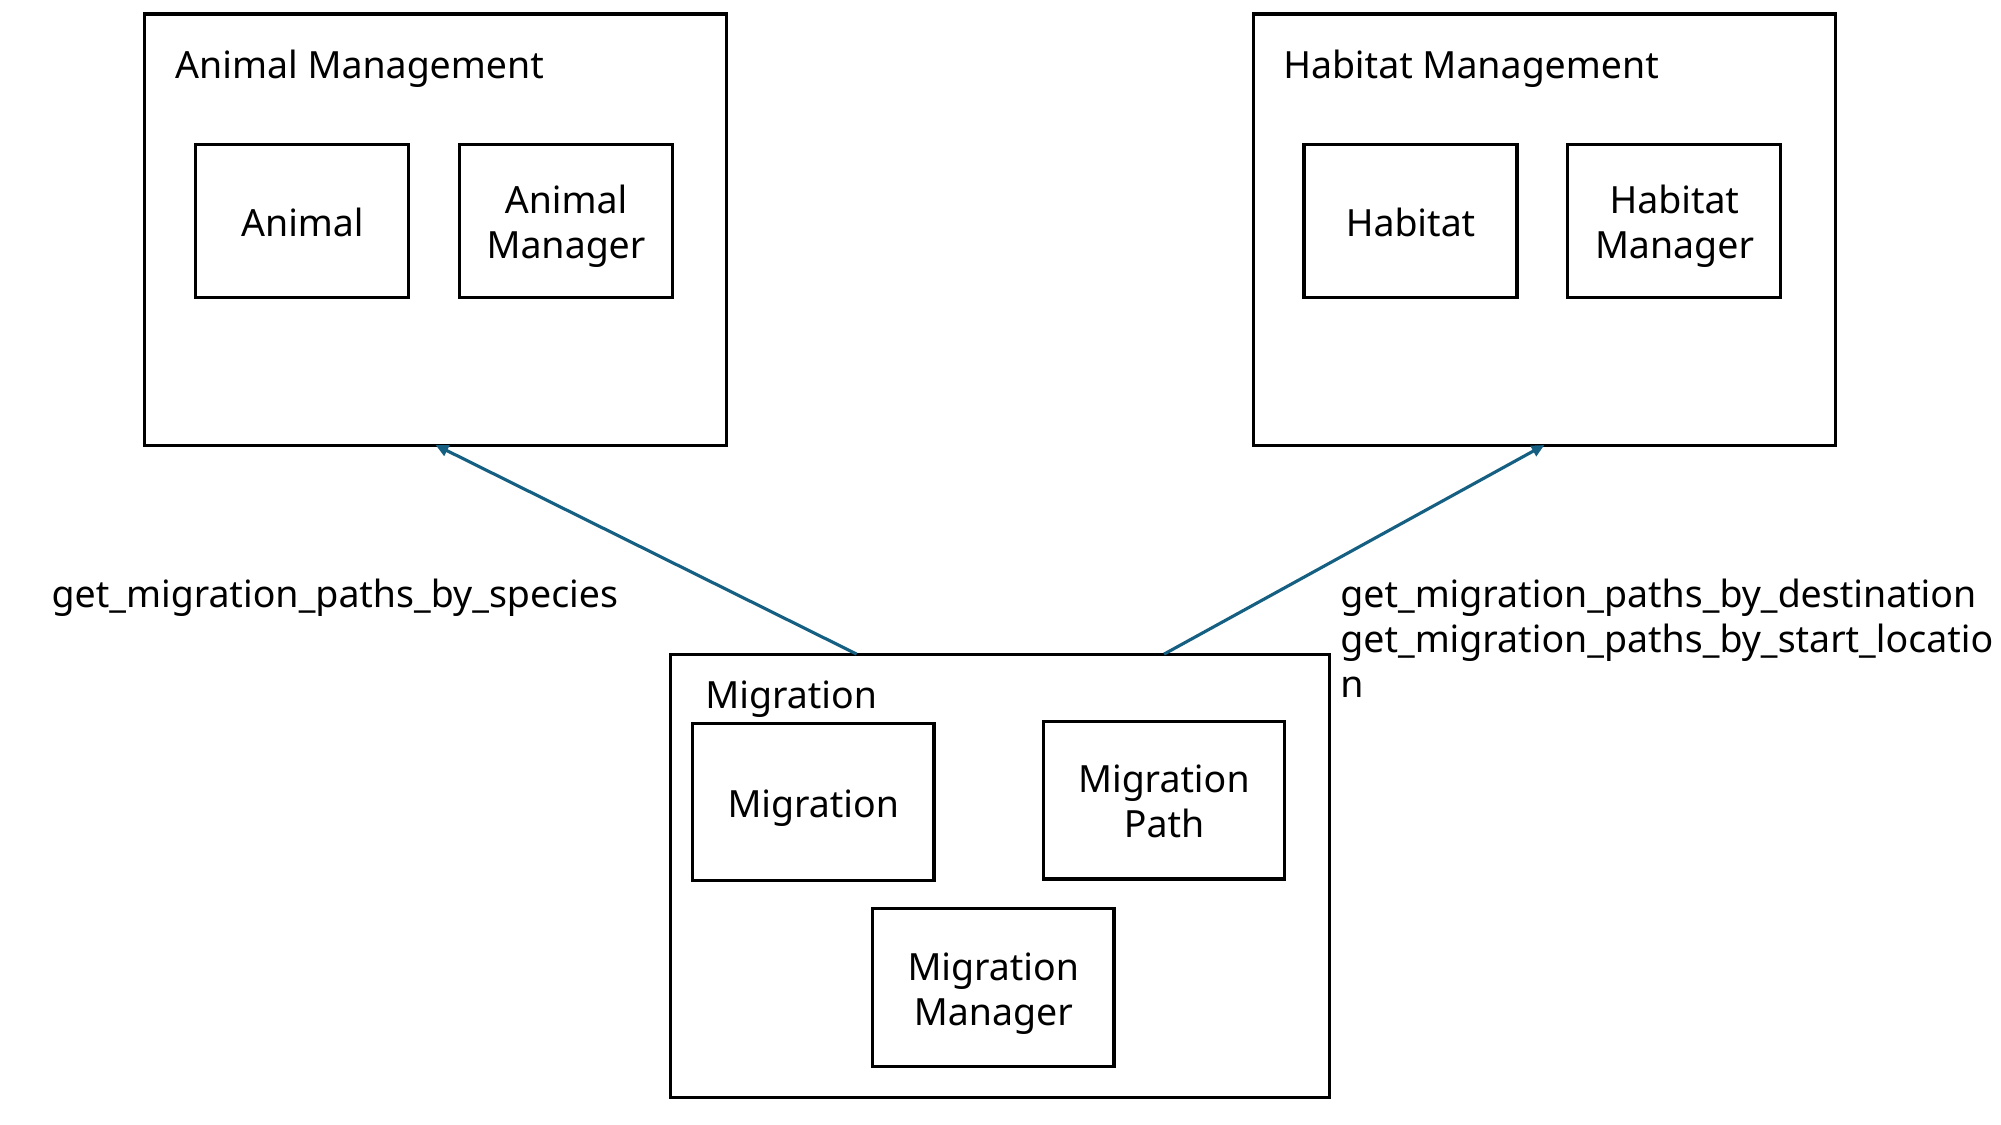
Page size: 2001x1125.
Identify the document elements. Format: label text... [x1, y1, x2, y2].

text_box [144, 13, 728, 446]
text_box get_migration_paths_by_destination get_migration_paths_by_start_location [1331, 562, 2000, 758]
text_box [1163, 444, 1545, 655]
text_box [669, 653, 1331, 1099]
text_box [435, 444, 858, 655]
text_box get_migration_paths_by_species [36, 562, 435, 623]
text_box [1252, 13, 1836, 446]
